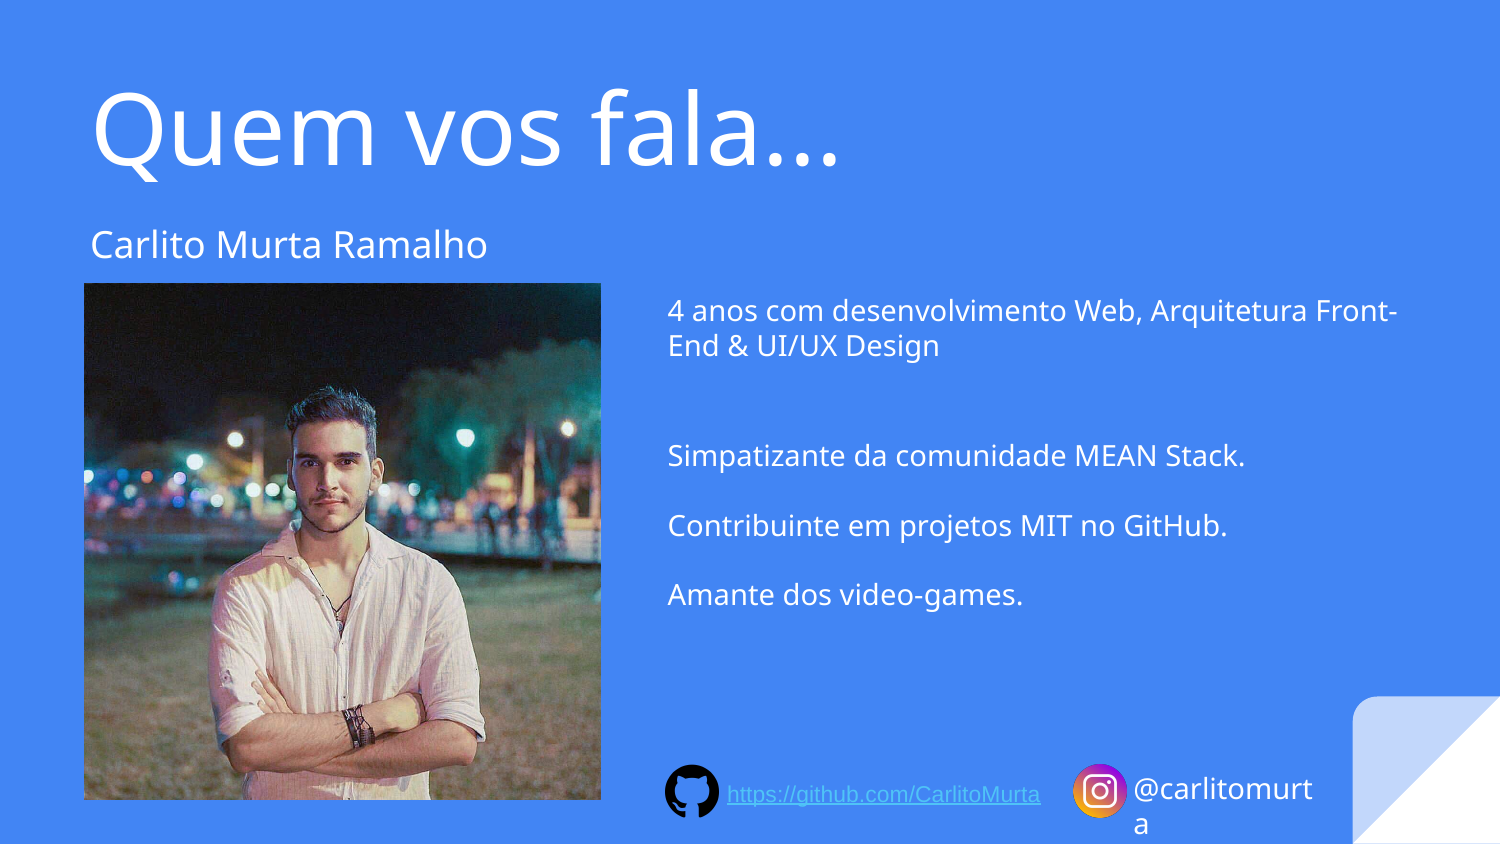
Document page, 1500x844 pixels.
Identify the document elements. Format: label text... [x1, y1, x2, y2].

title Quem vos fala... [0, 47, 1500, 201]
text_box https://github.com/CarlitoMurta [720, 764, 1058, 818]
subtitle 4 anos com desenvolvimento Web, Arquitetura Front-End & UI/UX Design [652, 277, 1449, 395]
picture [1072, 763, 1127, 818]
subtitle @carlitomurta [1118, 755, 1340, 827]
picture [665, 763, 720, 818]
subtitle Simpatizante da comunidade MEAN Stack. Contribuinte em projetos MIT no GitHub. Amante dos video-games. [652, 421, 1449, 685]
subtitle Carlito Murta Ramalho [0, 206, 1500, 278]
picture [84, 282, 602, 800]
